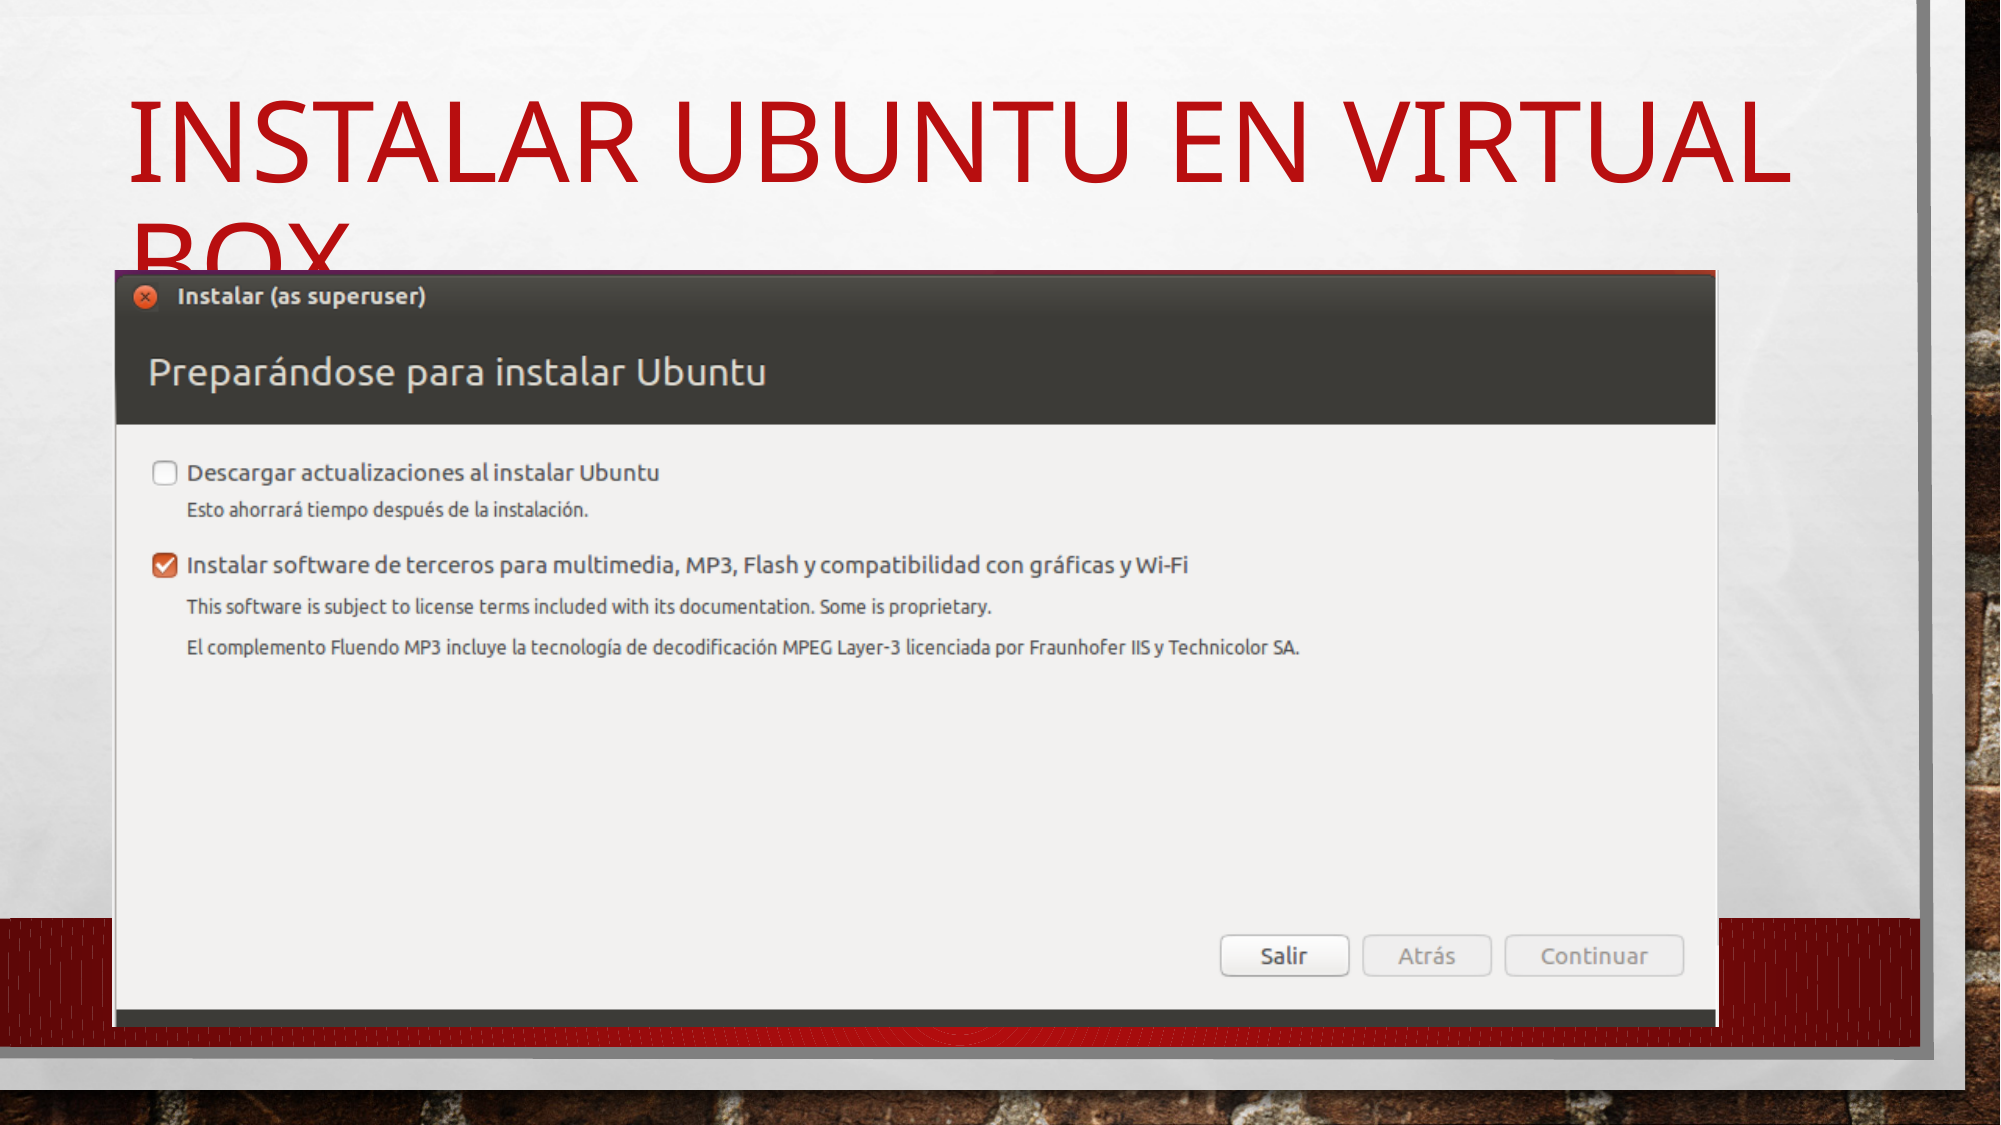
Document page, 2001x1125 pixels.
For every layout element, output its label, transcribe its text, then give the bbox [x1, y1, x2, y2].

title INSTALAR UBUNTU EN VIRTUAL BOX [112, 112, 1818, 302]
picture [0, 0, 2000, 1125]
picture [112, 269, 1719, 1027]
